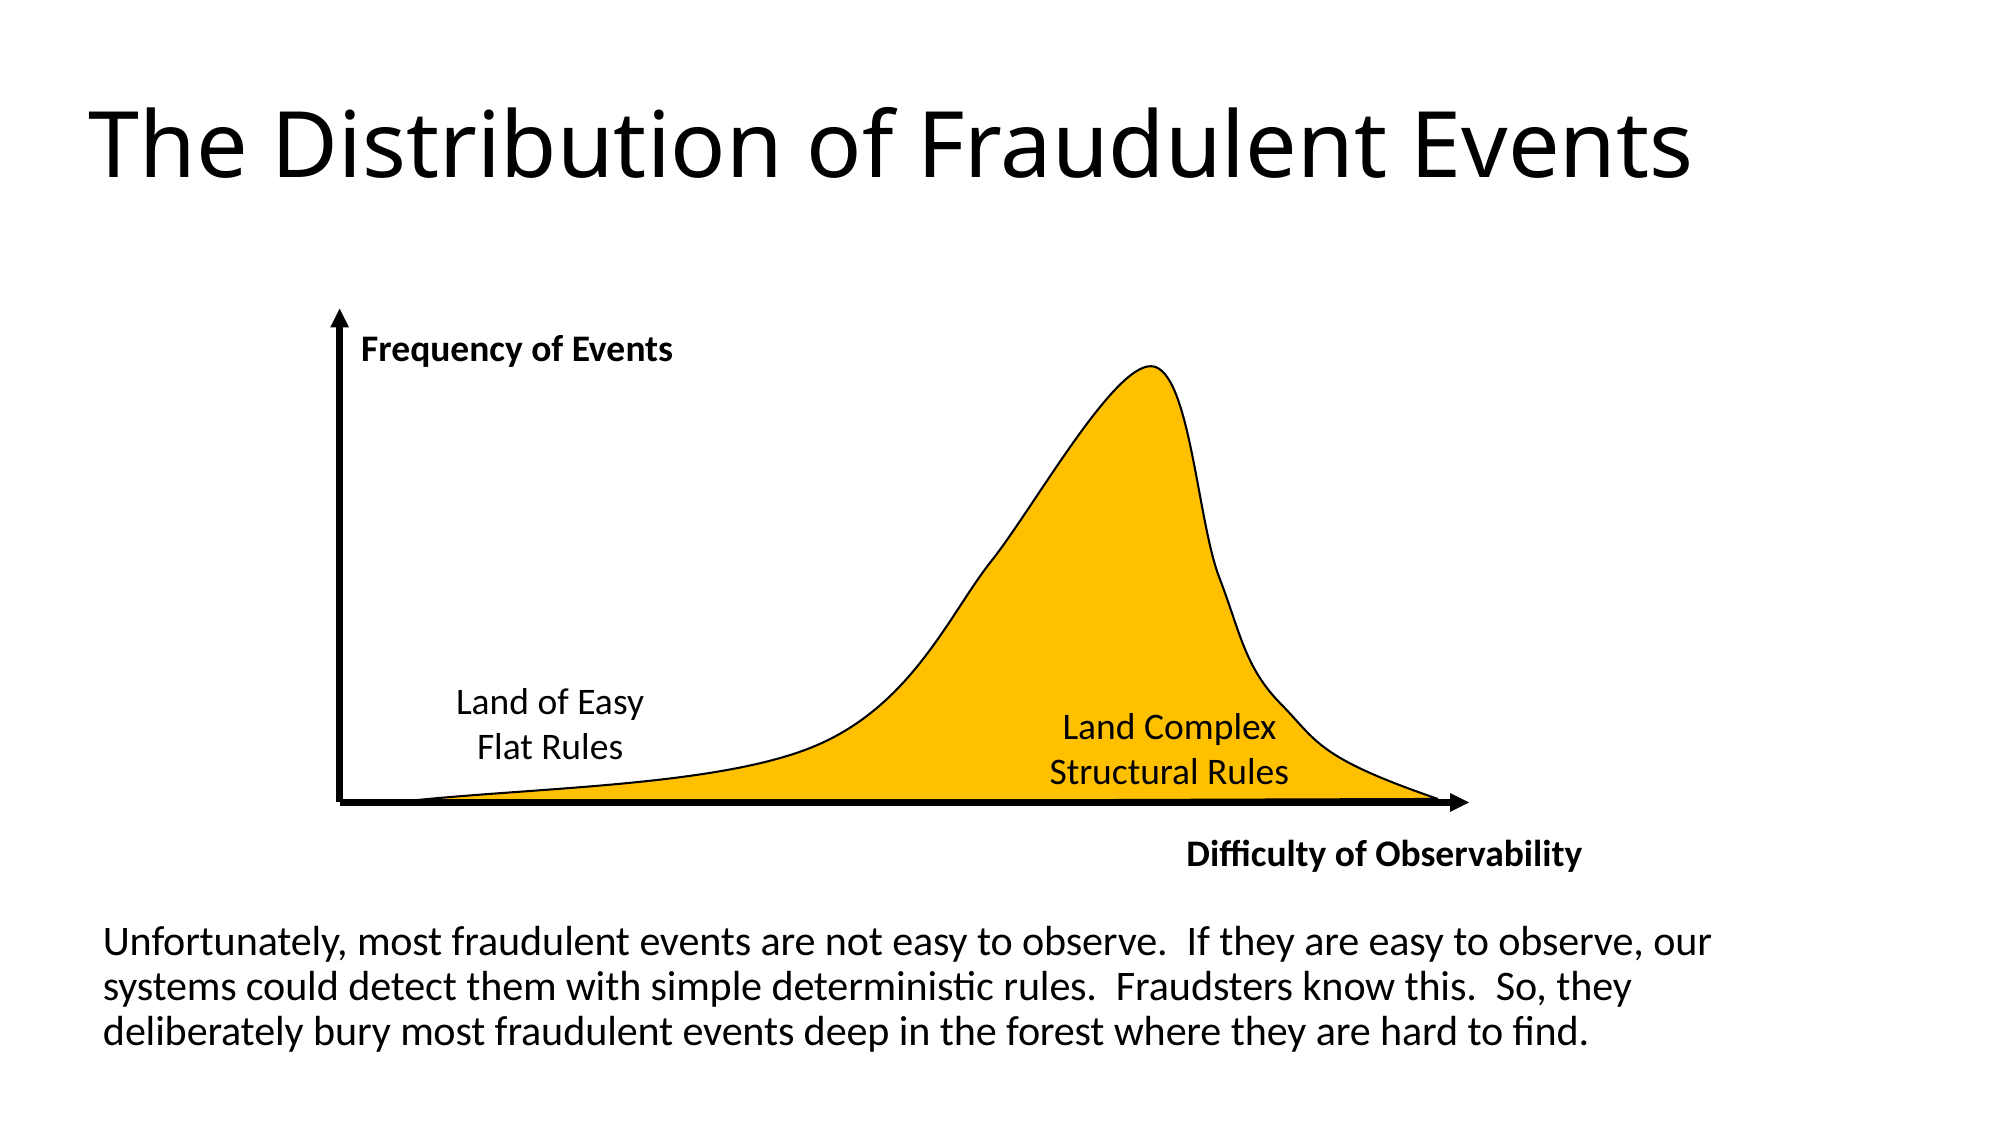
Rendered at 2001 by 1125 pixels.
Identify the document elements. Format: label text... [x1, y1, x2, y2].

text_box Difficulty of Observability [1171, 821, 1598, 882]
text_box [417, 365, 1274, 799]
title The Distribution of Fraudulent Events [73, 39, 1799, 257]
text_box [1328, 748, 1439, 799]
list Unfortunately, most fraudulent events are not easy to observe. If they are easy to observe, our systems could detect them with simple deterministic rules. Fraudsters know this. So, they deliberately bury most fraudulent events deep in the forest where they are hard to find. [87, 911, 1827, 1064]
text_box Frequency of Events [346, 316, 689, 377]
text_box Land Complex Structural Rules [1011, 694, 1328, 800]
text_box Land of Easy Flat Rules [428, 669, 673, 775]
